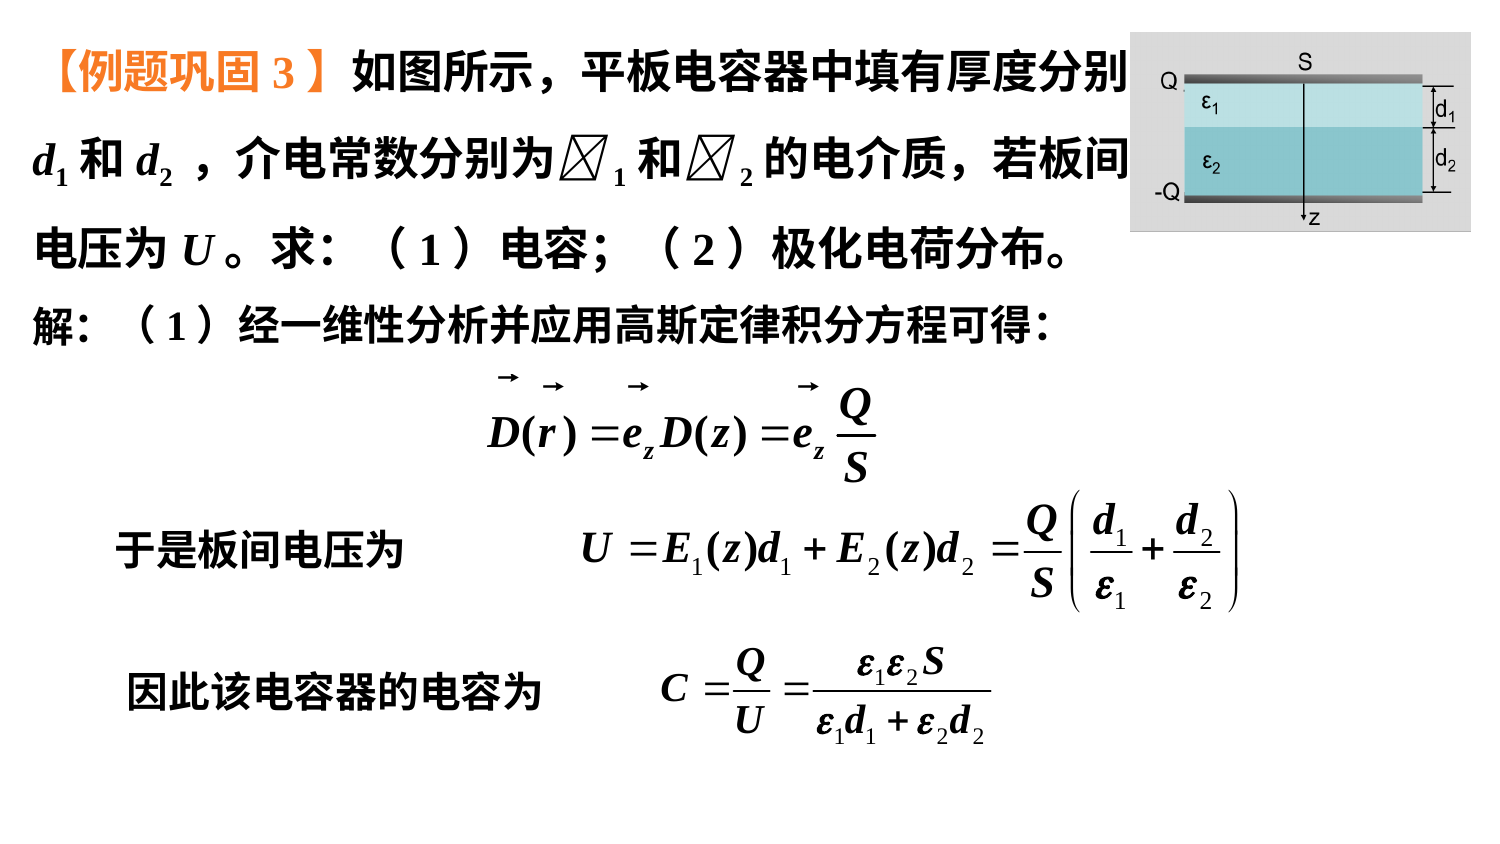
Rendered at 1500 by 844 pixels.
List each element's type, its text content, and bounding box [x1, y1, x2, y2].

picture [1129, 31, 1471, 245]
text_box 【例题巩固3】如图所示，平板电容器中填有厚度分别 d1和d2 ，介电常数分别为1和2的电介质，若板间电压为U。求：（1）电容；（2）极化电荷分布。 [17, 8, 1164, 282]
text_box （1）经一维性分析并应用高斯定律积分方程可得： [99, 291, 1270, 357]
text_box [655, 632, 999, 753]
text_box 因此该电容器的电容为 [112, 658, 566, 723]
text_box 于是板间电压为 [99, 516, 509, 582]
text_box 解： [17, 293, 148, 359]
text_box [575, 480, 1250, 623]
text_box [477, 374, 886, 493]
